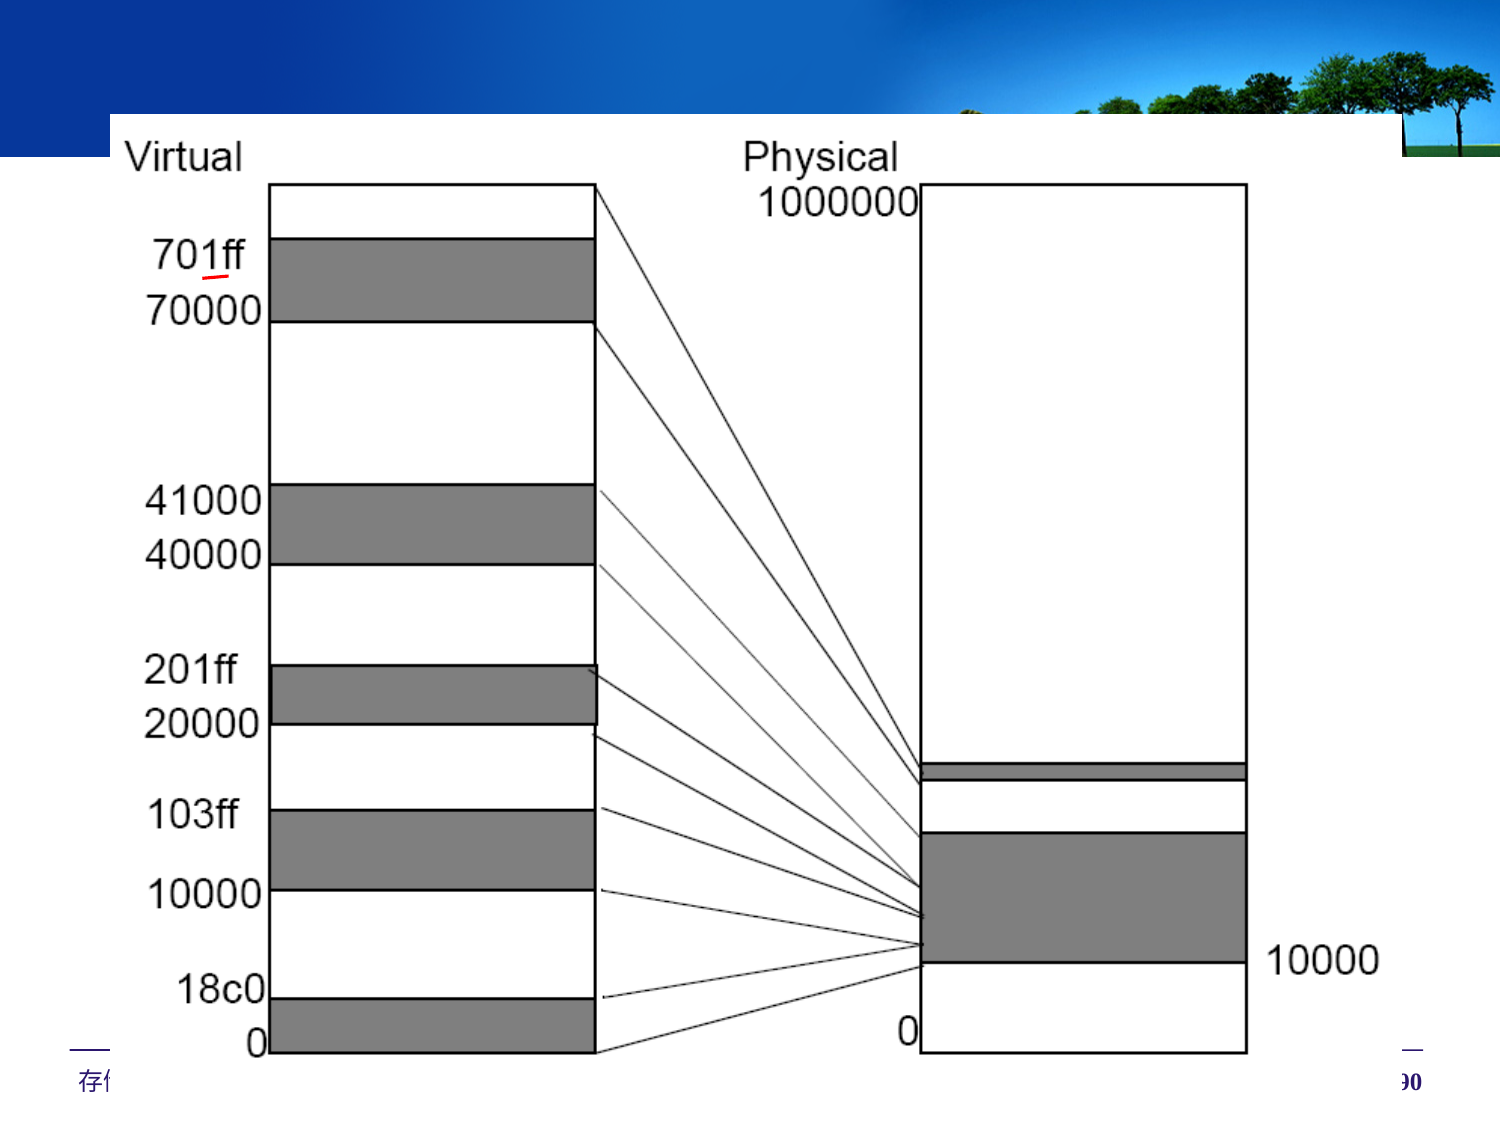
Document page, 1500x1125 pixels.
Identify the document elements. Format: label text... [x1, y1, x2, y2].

picture [0, 0, 1500, 1107]
footer 90 [1406, 1057, 1438, 1095]
slide_number 存储管理 [63, 1057, 105, 1095]
